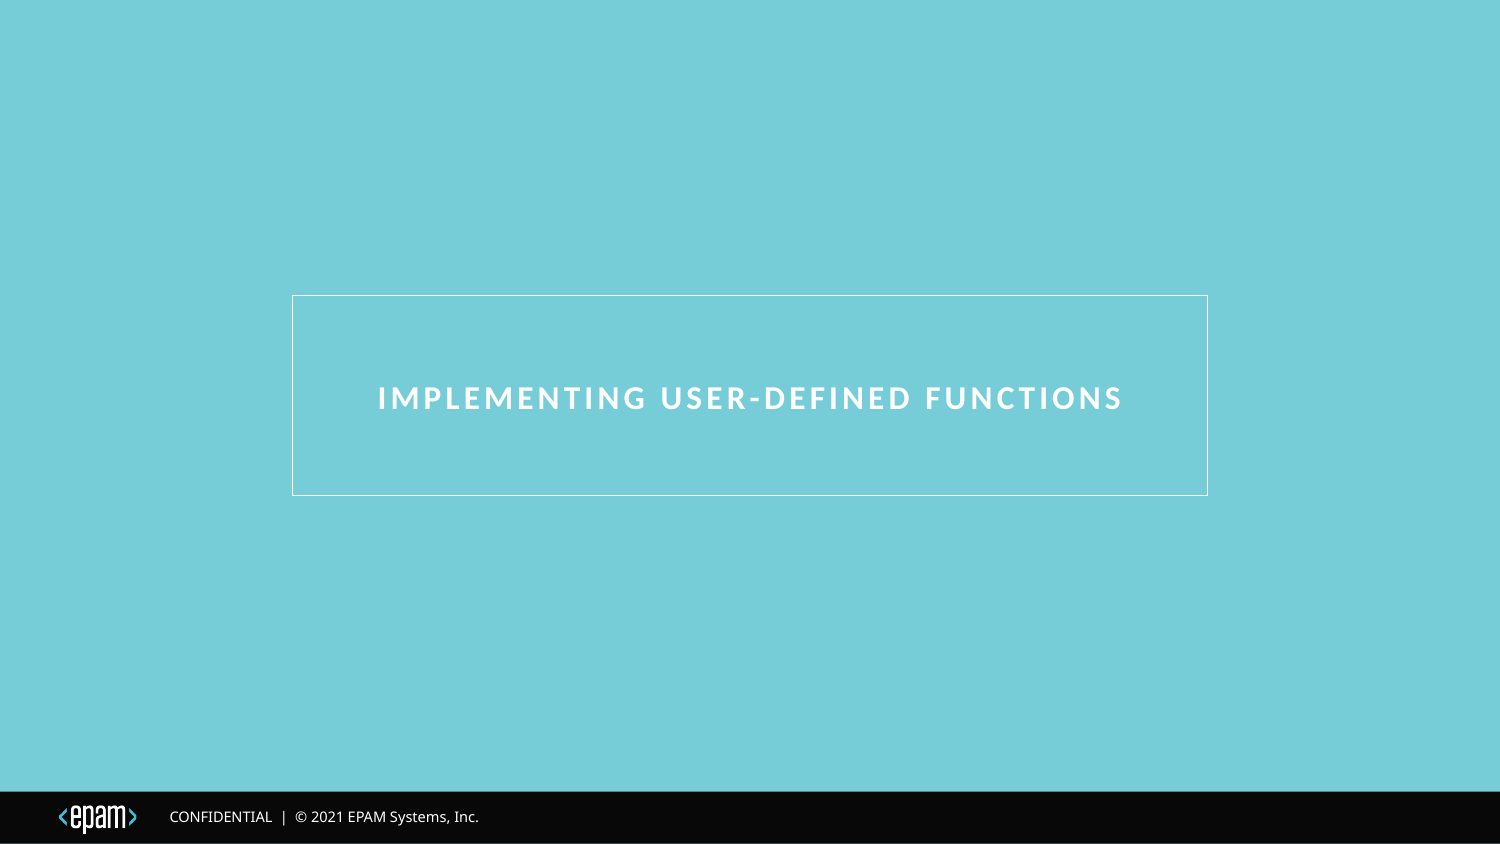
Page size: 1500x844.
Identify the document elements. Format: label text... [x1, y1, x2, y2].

title Implementing User-Defined Functions [292, 295, 1208, 496]
